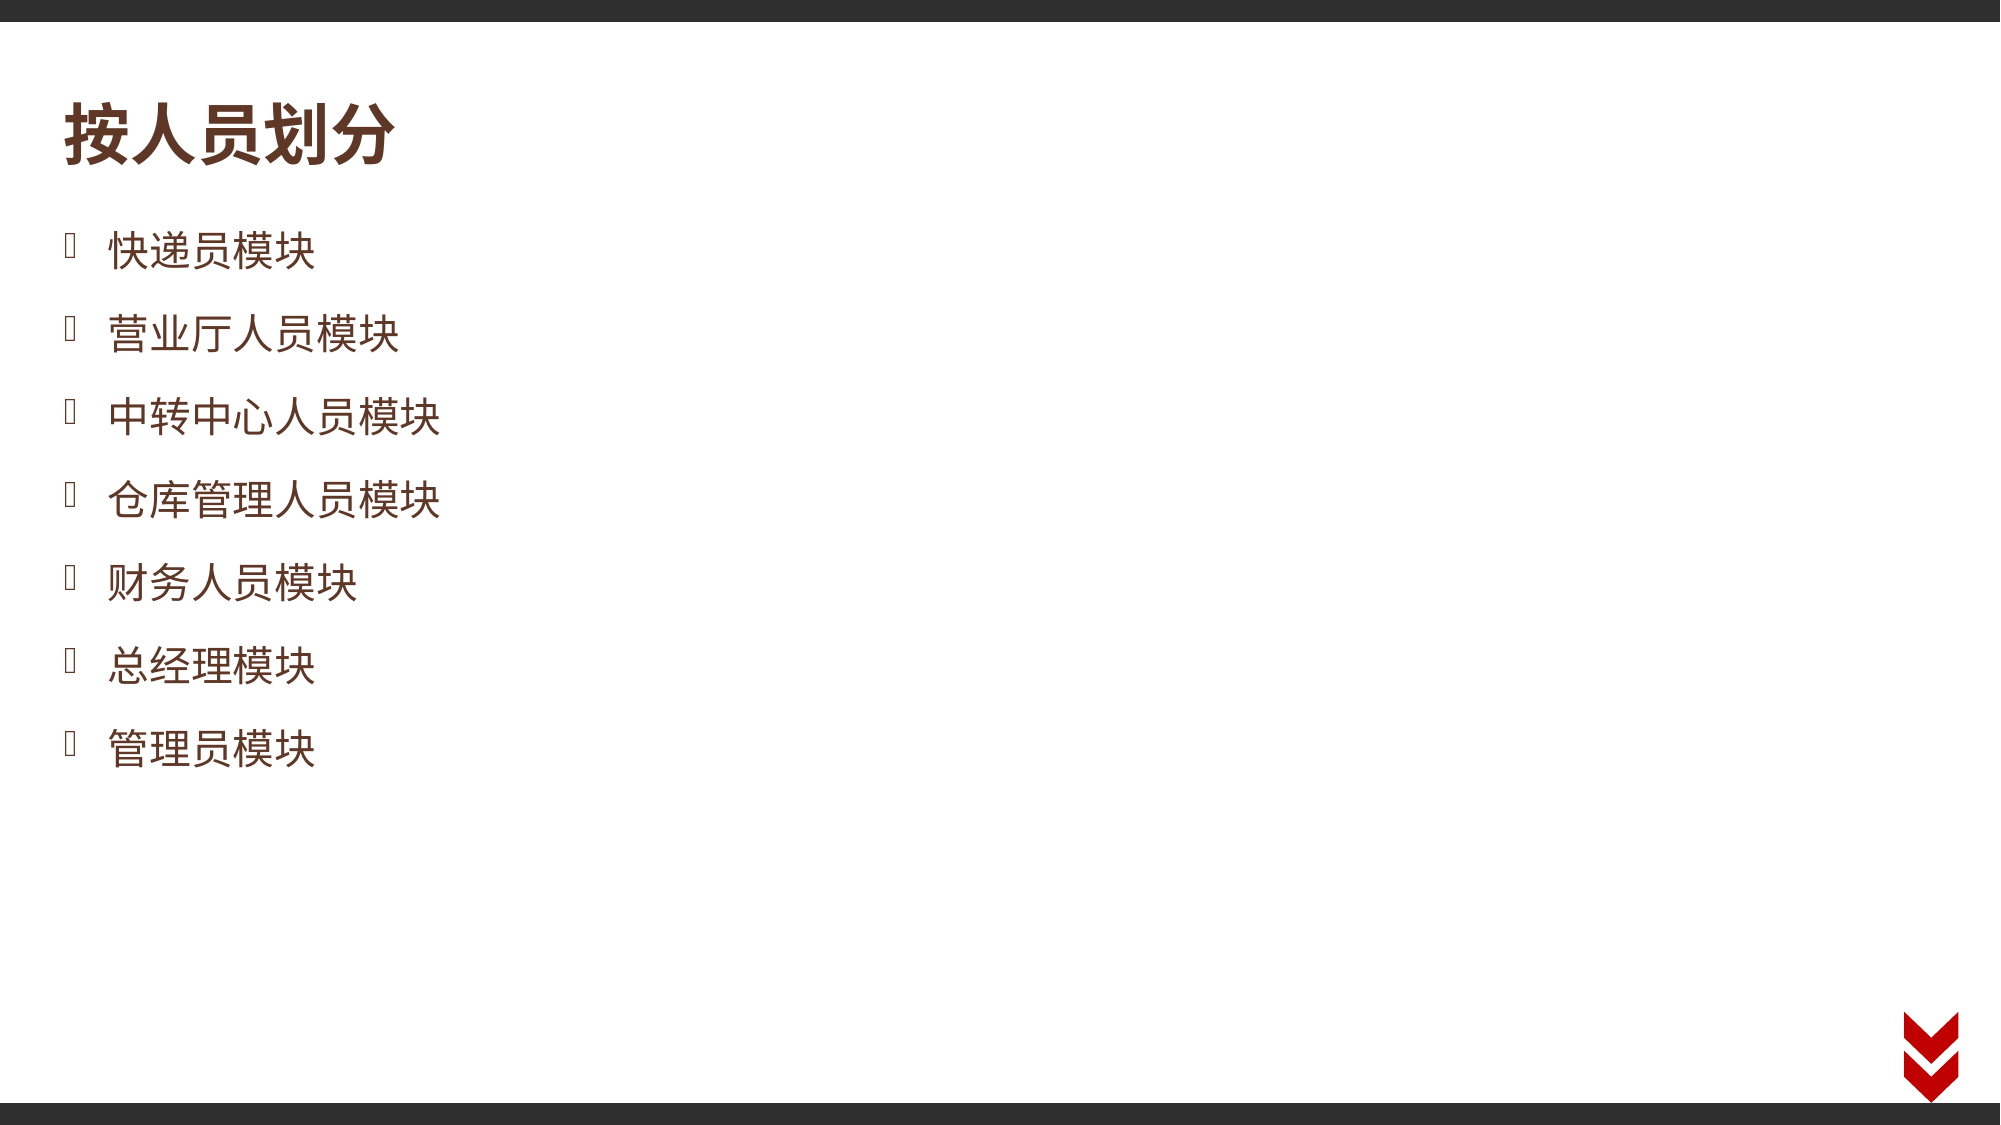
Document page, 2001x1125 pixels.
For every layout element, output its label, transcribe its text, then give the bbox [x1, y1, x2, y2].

list 快递员模块 营业厅人员模块 中转中心人员模块 仓库管理人员模块 财务人员模块 总经理模块 管理员模块 [48, 211, 1863, 1064]
title 按人员划分 [48, 66, 1863, 182]
